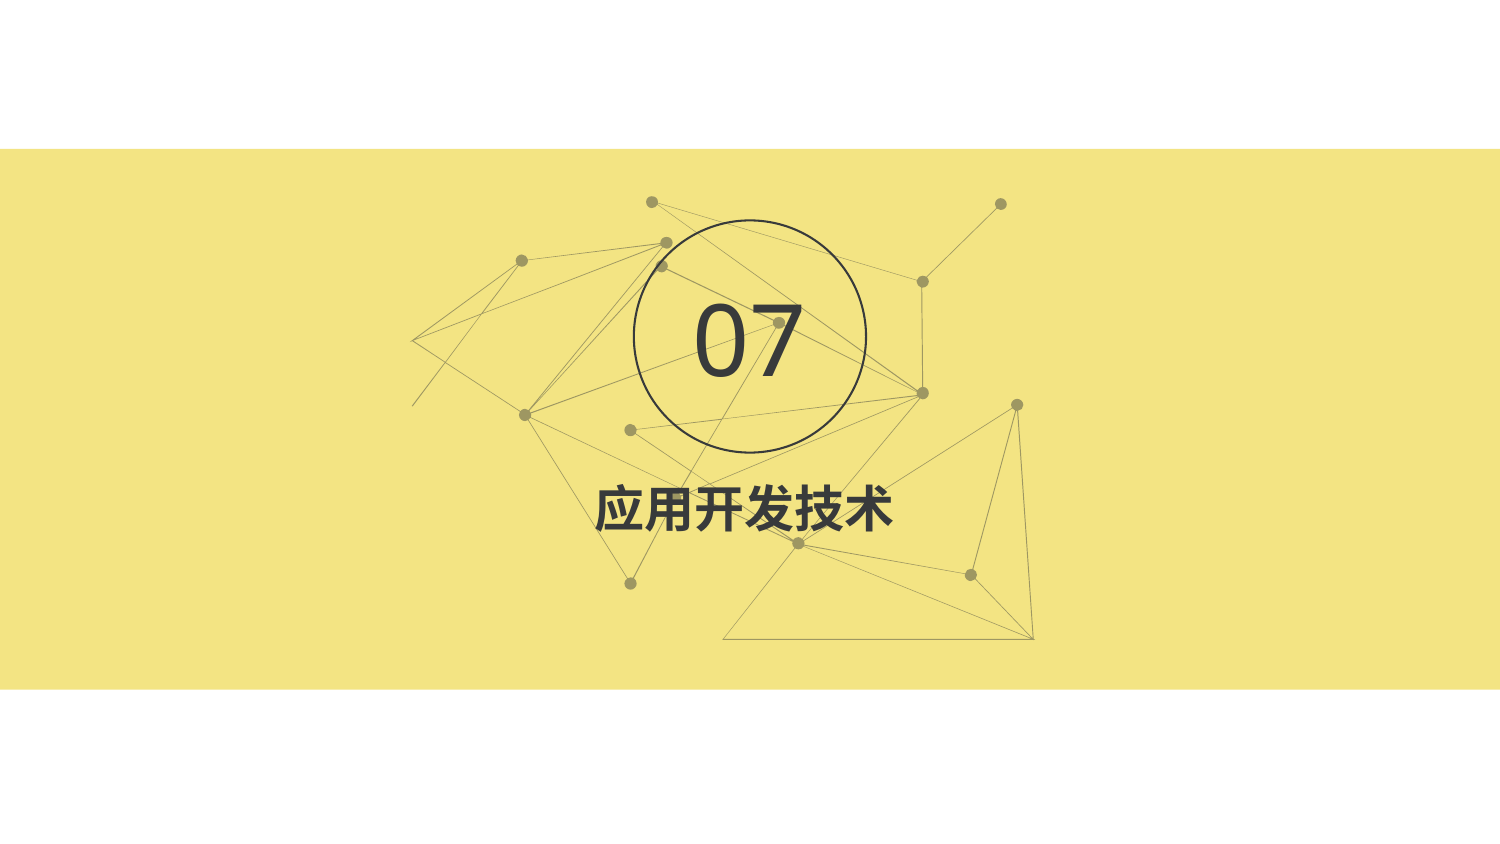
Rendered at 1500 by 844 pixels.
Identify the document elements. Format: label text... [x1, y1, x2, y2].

text_box 07 [632, 219, 868, 454]
text_box [722, 552, 1036, 641]
text_box 应用开发技术 [442, 462, 1047, 552]
text_box [624, 423, 679, 462]
text_box [926, 398, 1024, 462]
text_box [409, 236, 673, 462]
text_box [761, 198, 1007, 462]
text_box [0, 148, 1500, 691]
text_box [610, 552, 648, 590]
text_box [646, 196, 723, 232]
